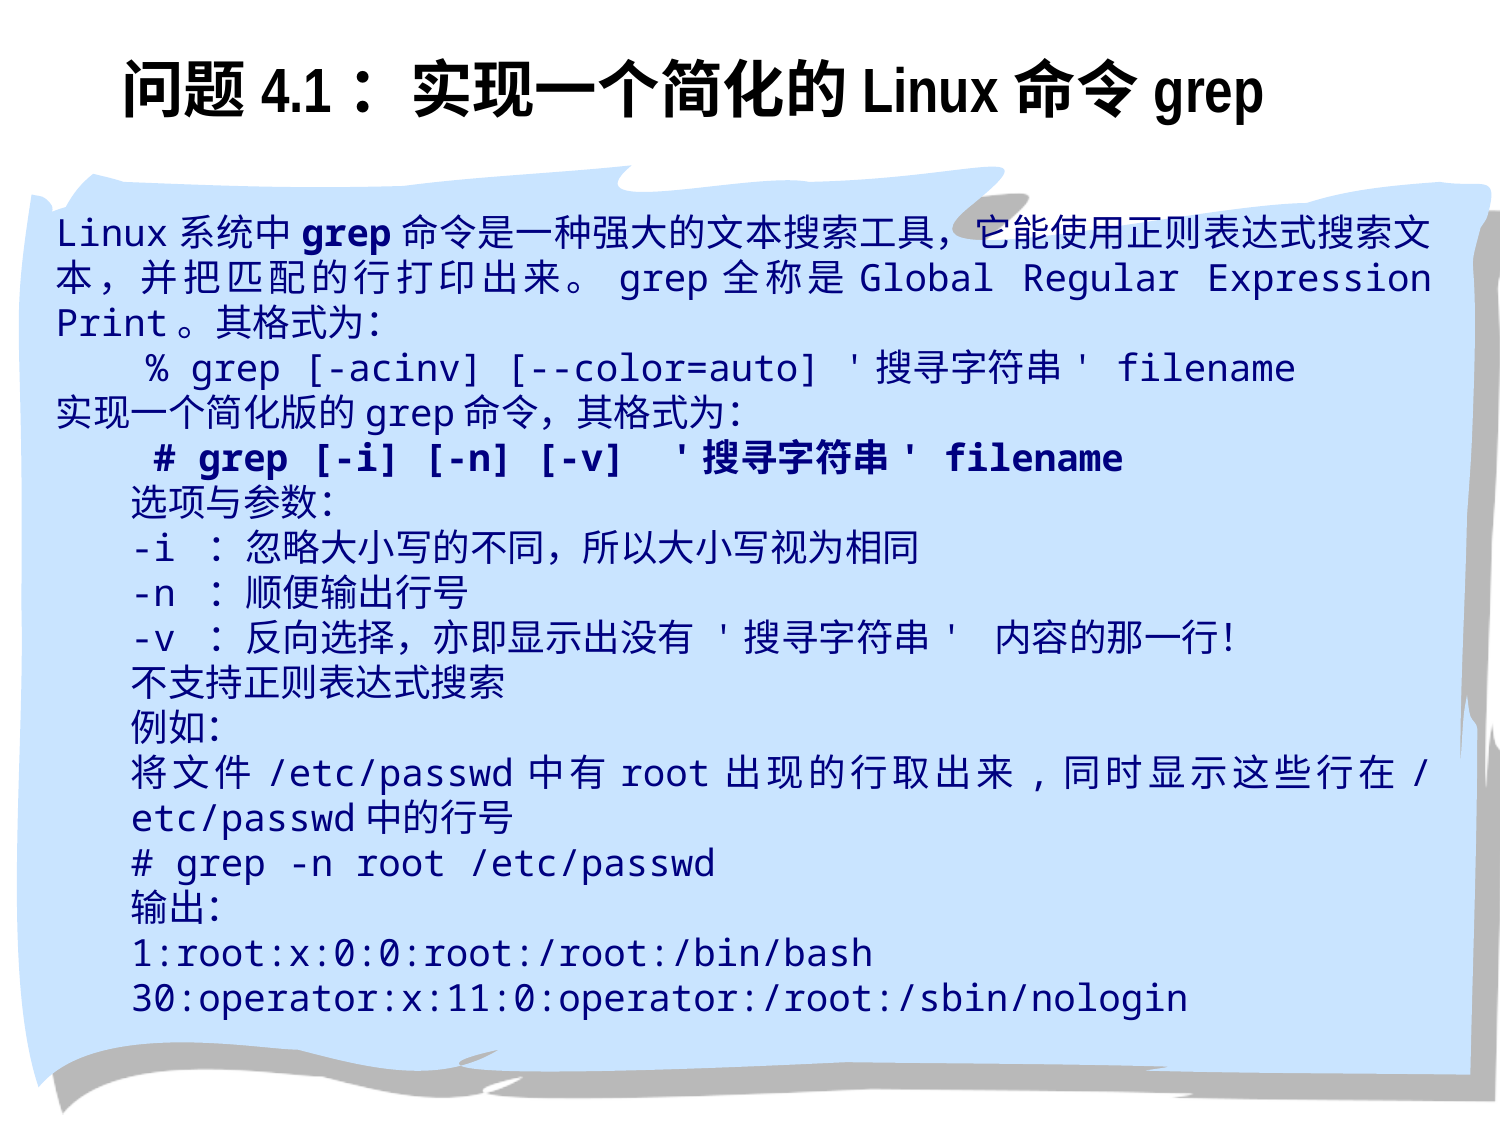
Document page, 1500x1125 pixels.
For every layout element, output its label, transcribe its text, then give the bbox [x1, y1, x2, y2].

title 问题4.1：实现一个简化的Linux命令grep [105, 25, 1450, 135]
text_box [0, 136, 1500, 1090]
